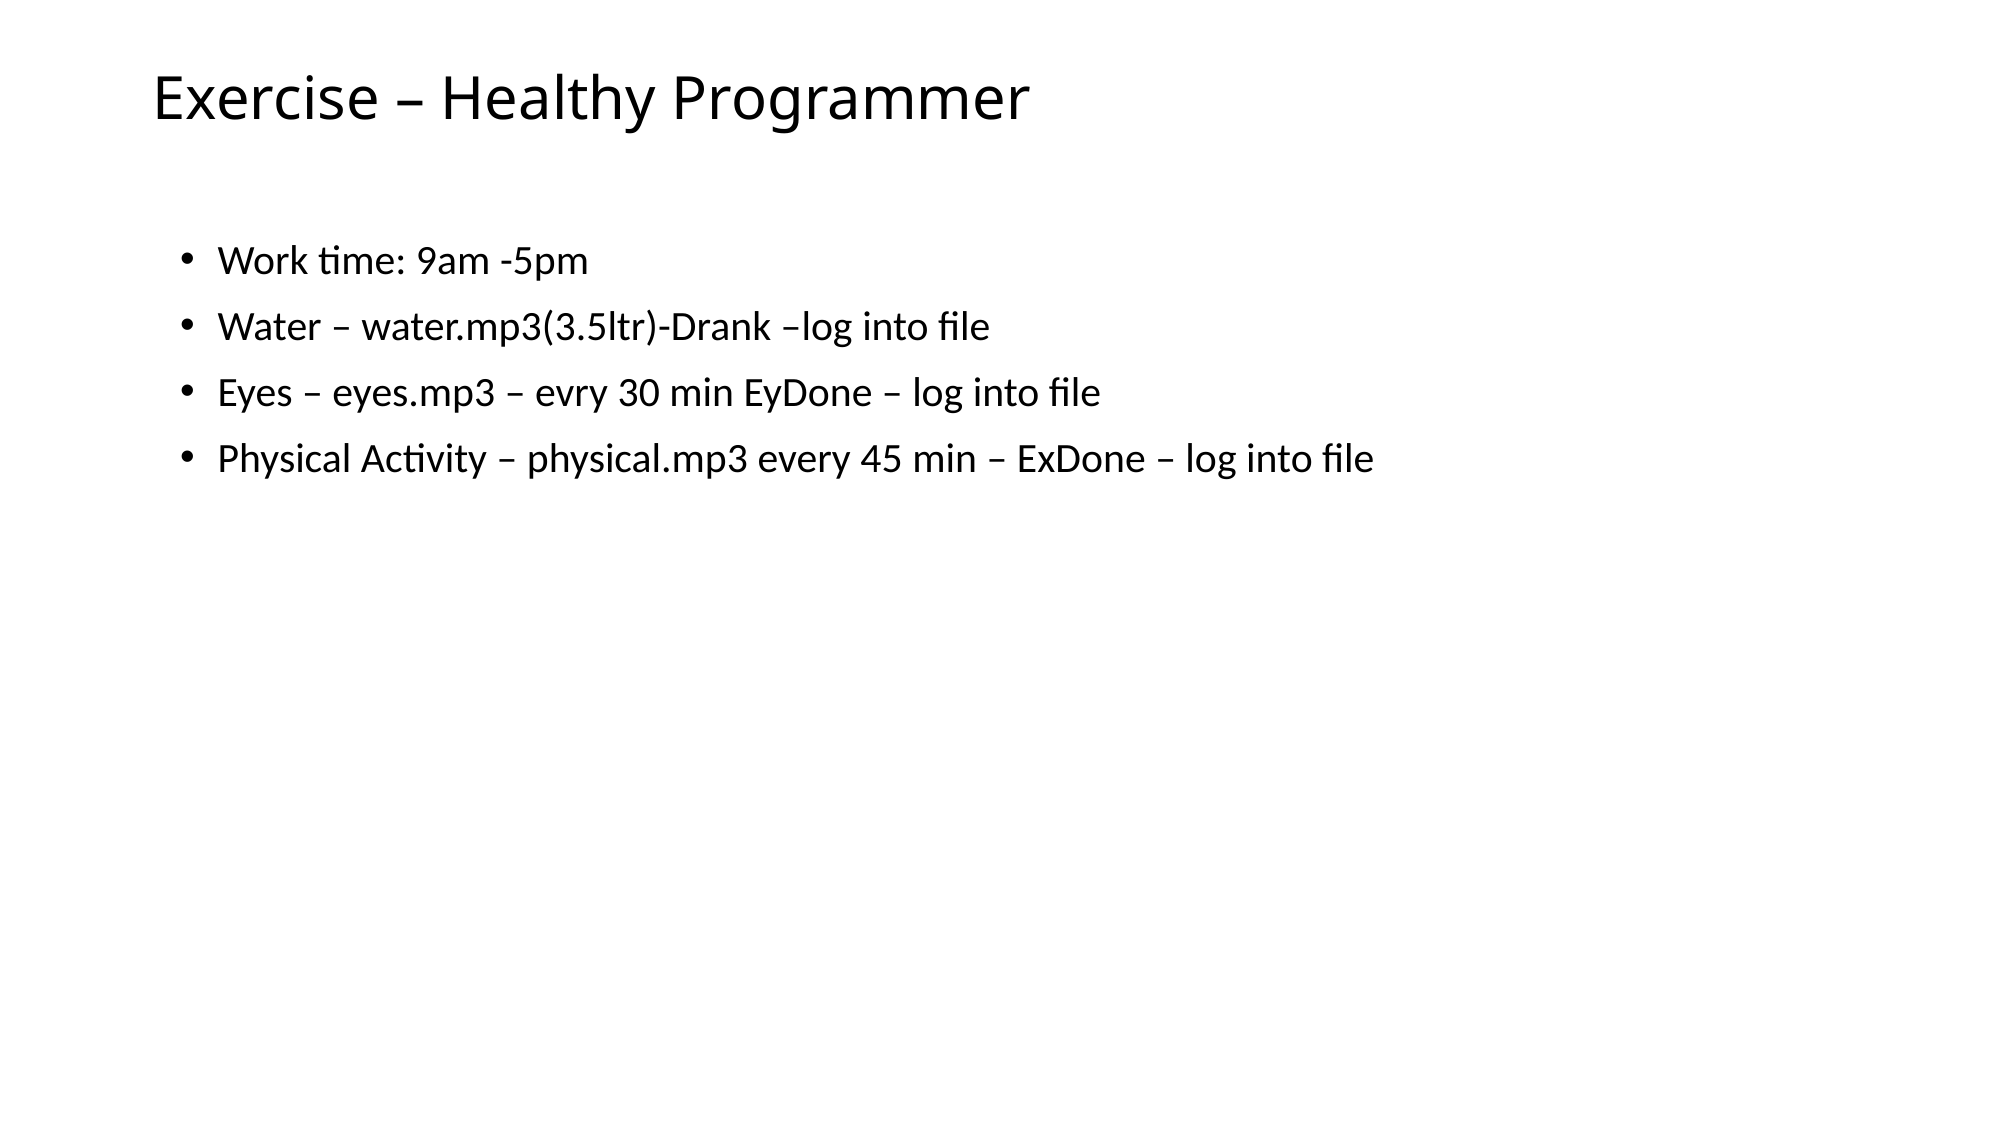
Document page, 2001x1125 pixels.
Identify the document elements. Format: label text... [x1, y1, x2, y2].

list Work time: 9am -5pm Water – water.mp3(3.5ltr)-Drank –log into file Eyes – eyes.mp3 – evry 30 min EyDone – log into file Physical Activity – physical.mp3 every 45 min – ExDone – log into file [165, 231, 1891, 945]
title Exercise – Healthy Programmer [137, 59, 1863, 140]
